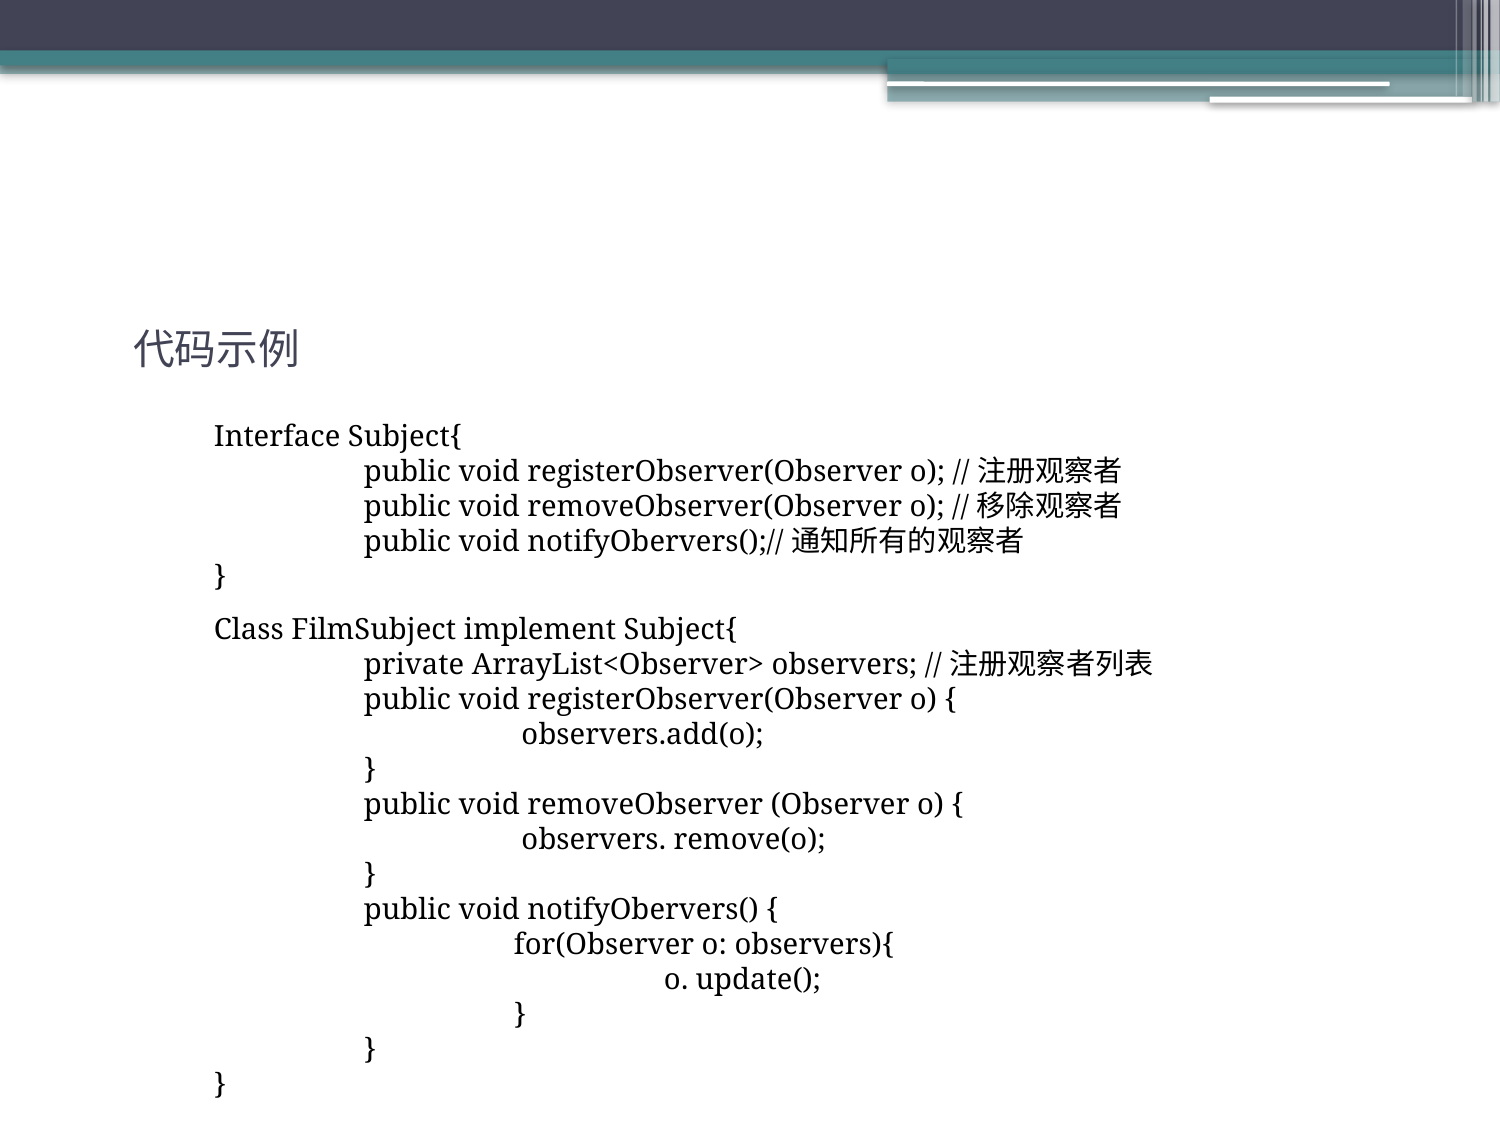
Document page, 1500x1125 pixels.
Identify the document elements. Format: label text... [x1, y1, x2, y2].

text_box Class FilmSubject implement Subject{ private ArrayList<Observer> observers; //注册观察者列表 public void registerObserver(Observer o) { observers.add(o); } public void removeObserver (Observer o) { observers. remove(o); } public void notifyObervers() { for(Observer o: observers){ o. update(); } } } [199, 603, 1418, 1108]
text_box Interface Subject{ public void registerObserver(Observer o); //注册观察者 public void removeObserver(Observer o); //移除观察者 public void notifyObervers();//通知所有的观察者 } [199, 410, 1418, 600]
text_box 代码示例 [118, 315, 1394, 539]
